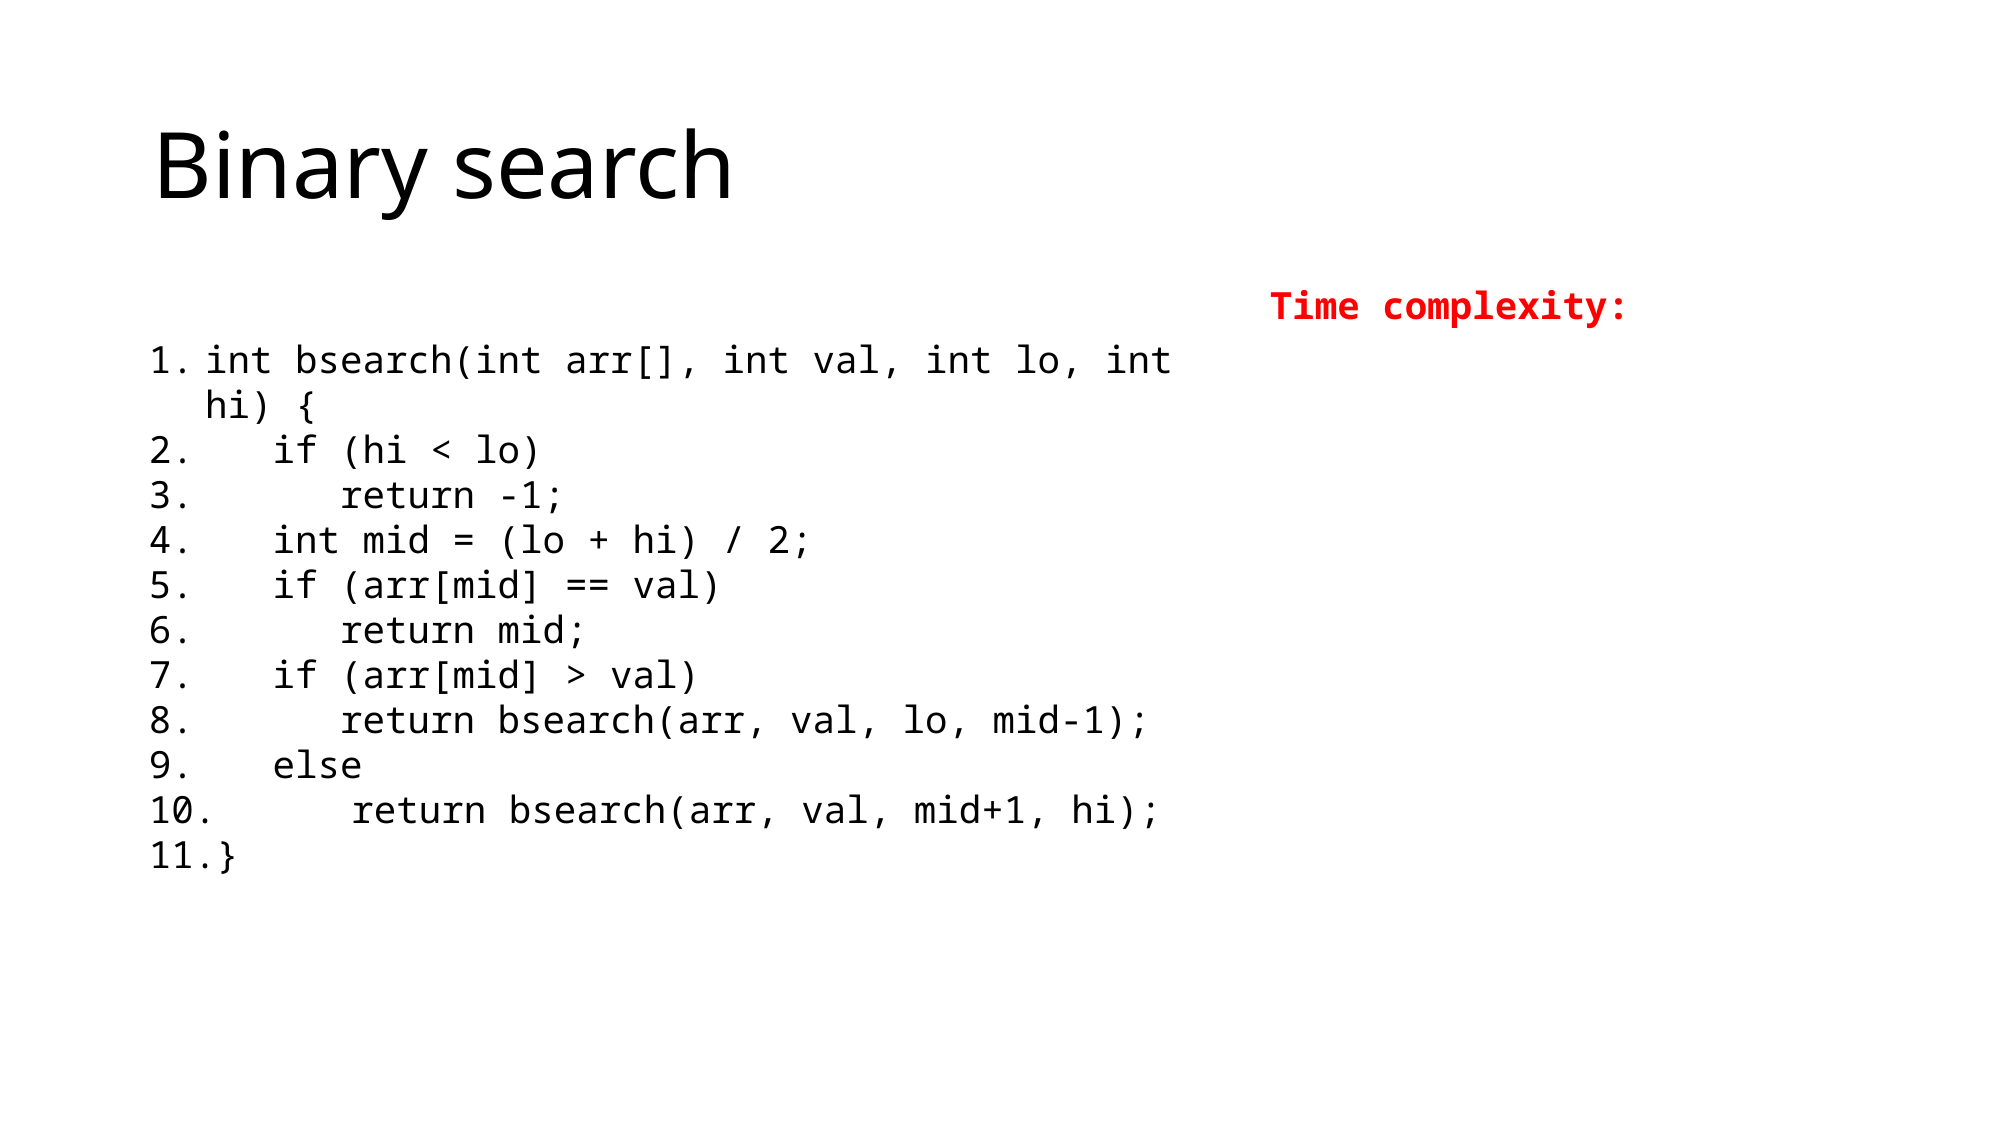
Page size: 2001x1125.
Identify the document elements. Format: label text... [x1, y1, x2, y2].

text_box Time complexity: [1255, 274, 1775, 335]
text_box int bsearch(int arr[], int val, int lo, int hi) { if (hi < lo) return -1; int mid = (lo + hi) / 2; if (arr[mid] == val) return mid; if (arr[mid] > val) return bsearch(arr, val, lo, mid-1); else return bsearch(arr, val, mid+1, hi); } [134, 328, 1256, 884]
title Binary search [137, 59, 1863, 278]
